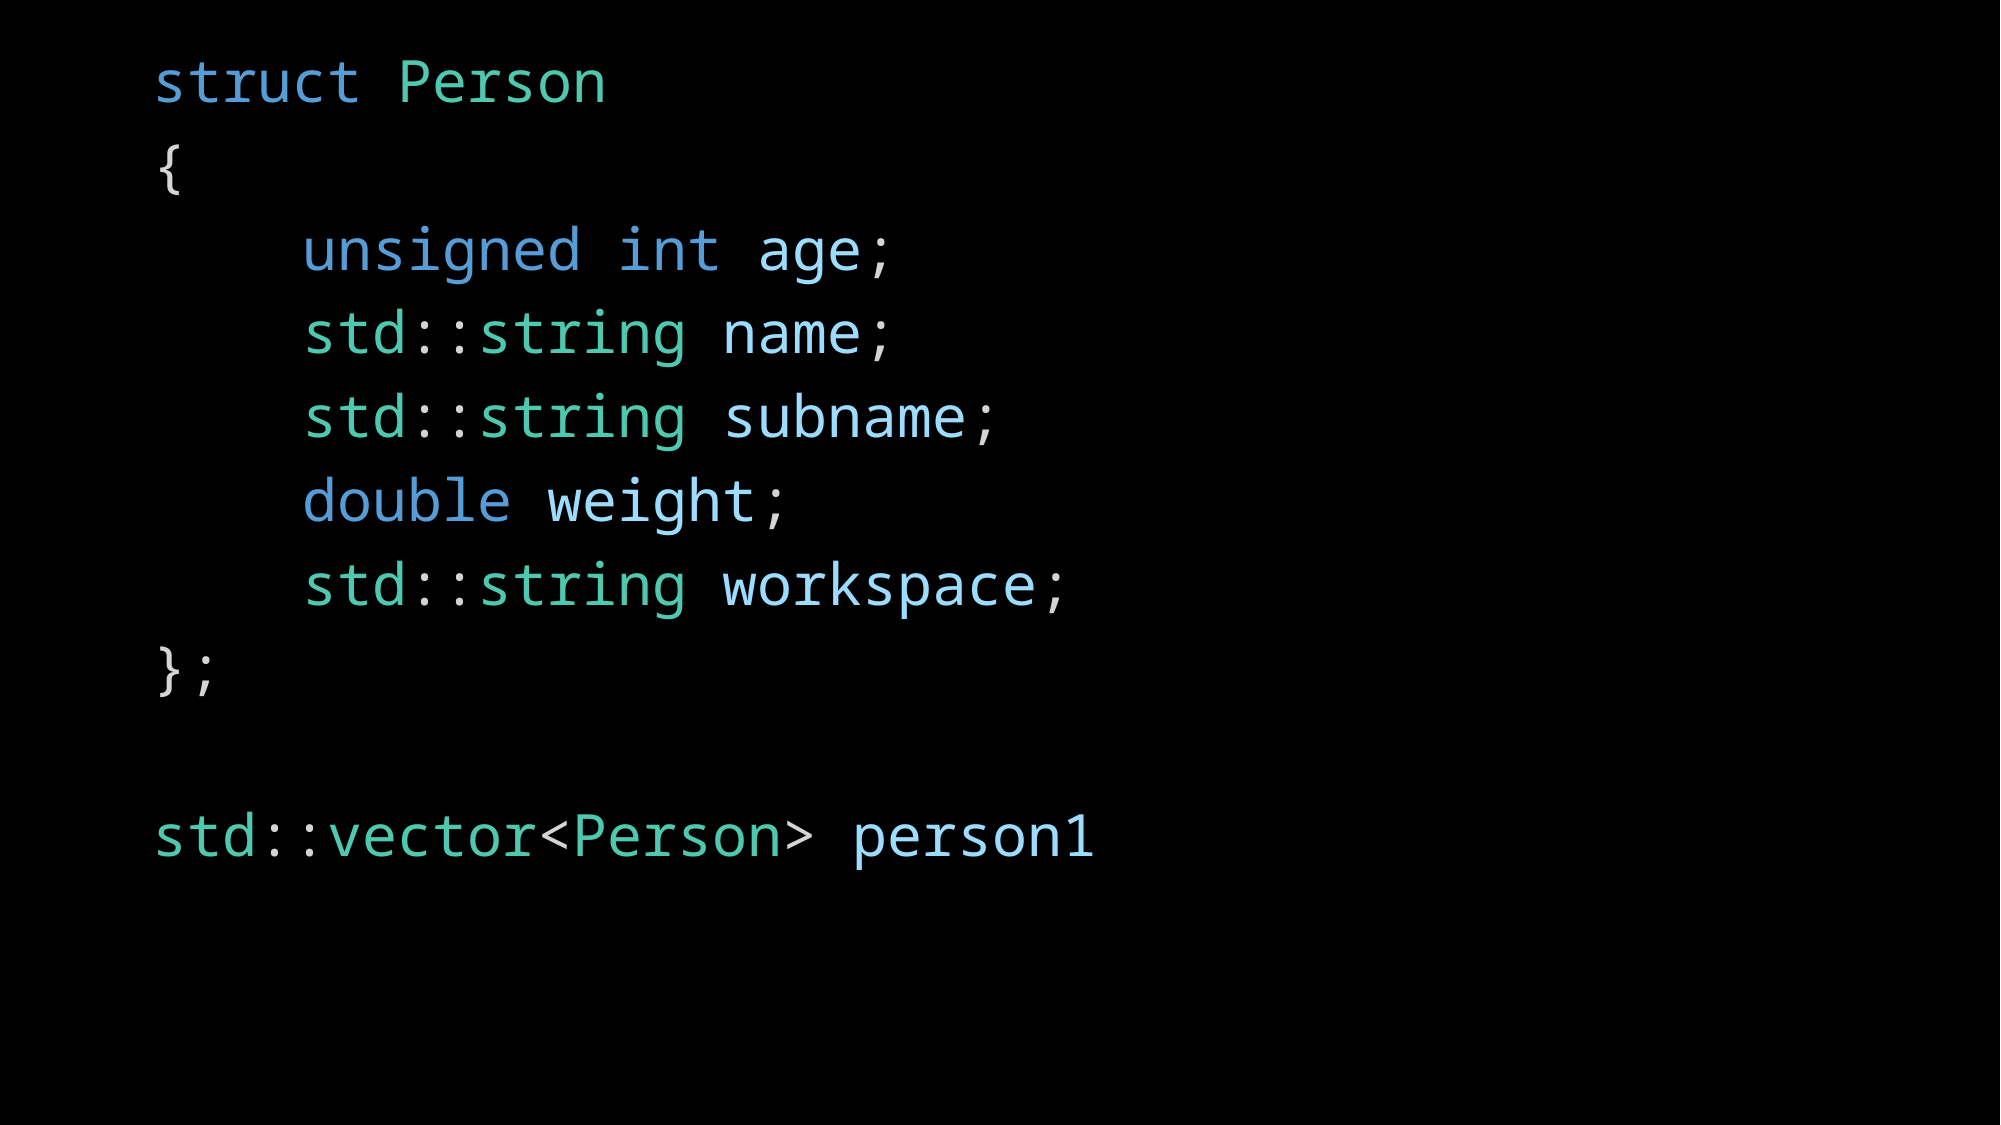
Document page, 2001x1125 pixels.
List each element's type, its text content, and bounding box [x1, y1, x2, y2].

list struct Person { unsigned int age; std::string name; std::string subname; double weight; std::string workspace; }; std::vector<Person> person1 [137, 44, 1863, 1097]
